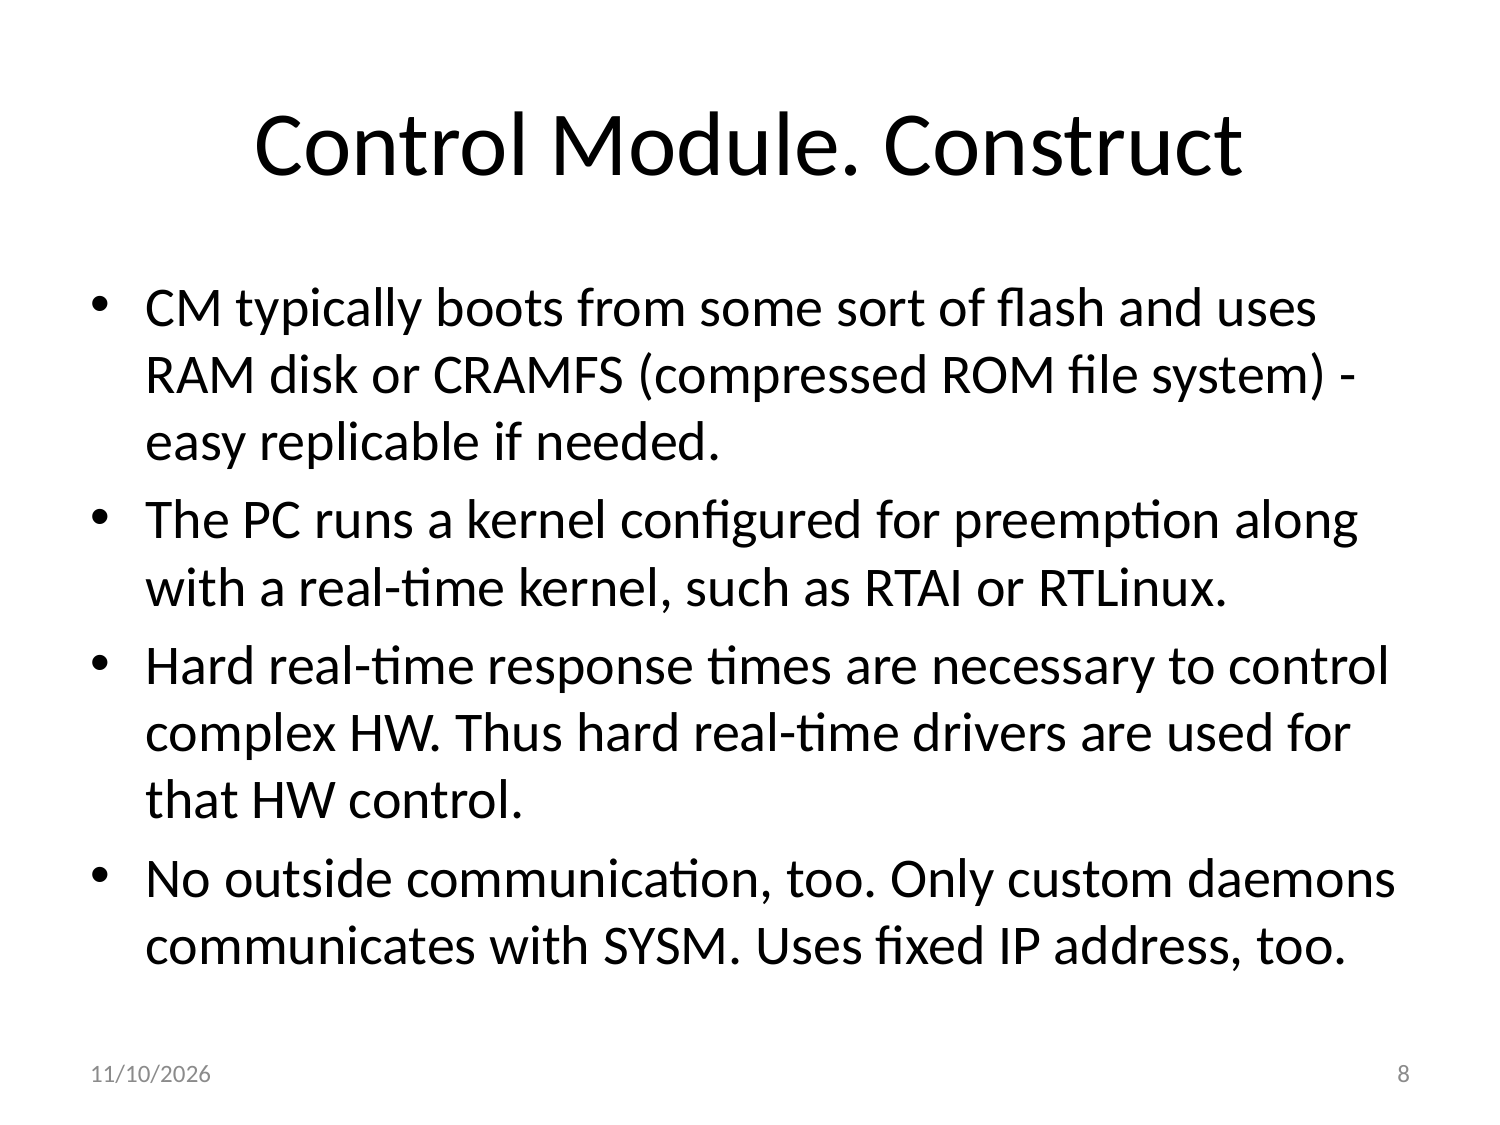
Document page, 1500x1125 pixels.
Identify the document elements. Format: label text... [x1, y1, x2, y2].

slide_number 8 [1074, 1042, 1425, 1103]
list CM typically boots from some sort of flash and uses RAM disk or CRAMFS (compressed ROM file system) - easy replicable if needed. The PC runs a kernel configured for preemption along with a real-time kernel, such as RTAI or RTLinux. Hard real-time response times are necessary to control complex HW. Thus hard real-time drivers are used for that HW control. No outside communication, too. Only custom daemons communicates with SYSM. Uses fixed IP address, too. [75, 262, 1425, 1005]
title Control Module. Construct [75, 45, 1425, 233]
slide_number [75, 1042, 425, 1103]
